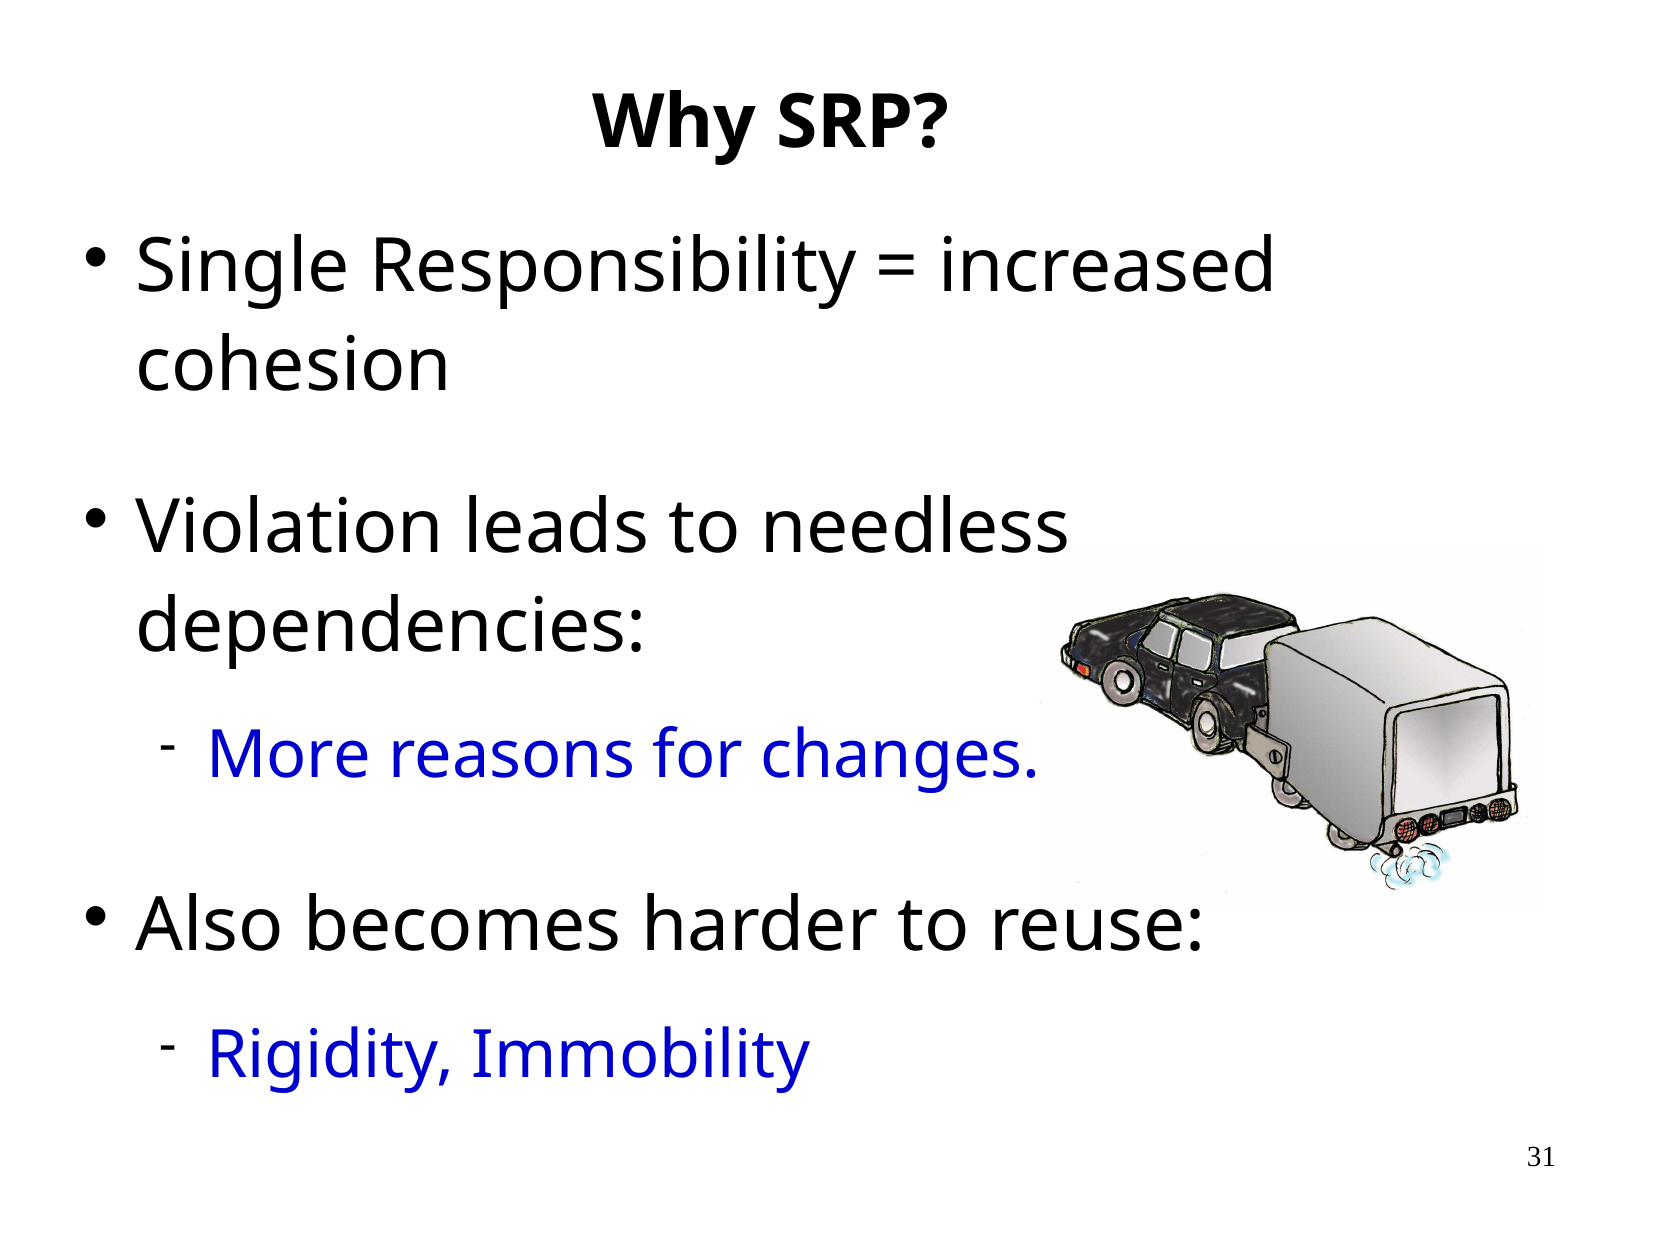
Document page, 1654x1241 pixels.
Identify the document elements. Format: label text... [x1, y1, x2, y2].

picture [1039, 544, 1543, 908]
list Single Responsibility = increased cohesion Violation leads to needless dependencies: More reasons for changes. Also becomes harder to reuse: Rigidity, Immobility [65, 207, 1583, 824]
title Why SRP? [65, 48, 1477, 199]
